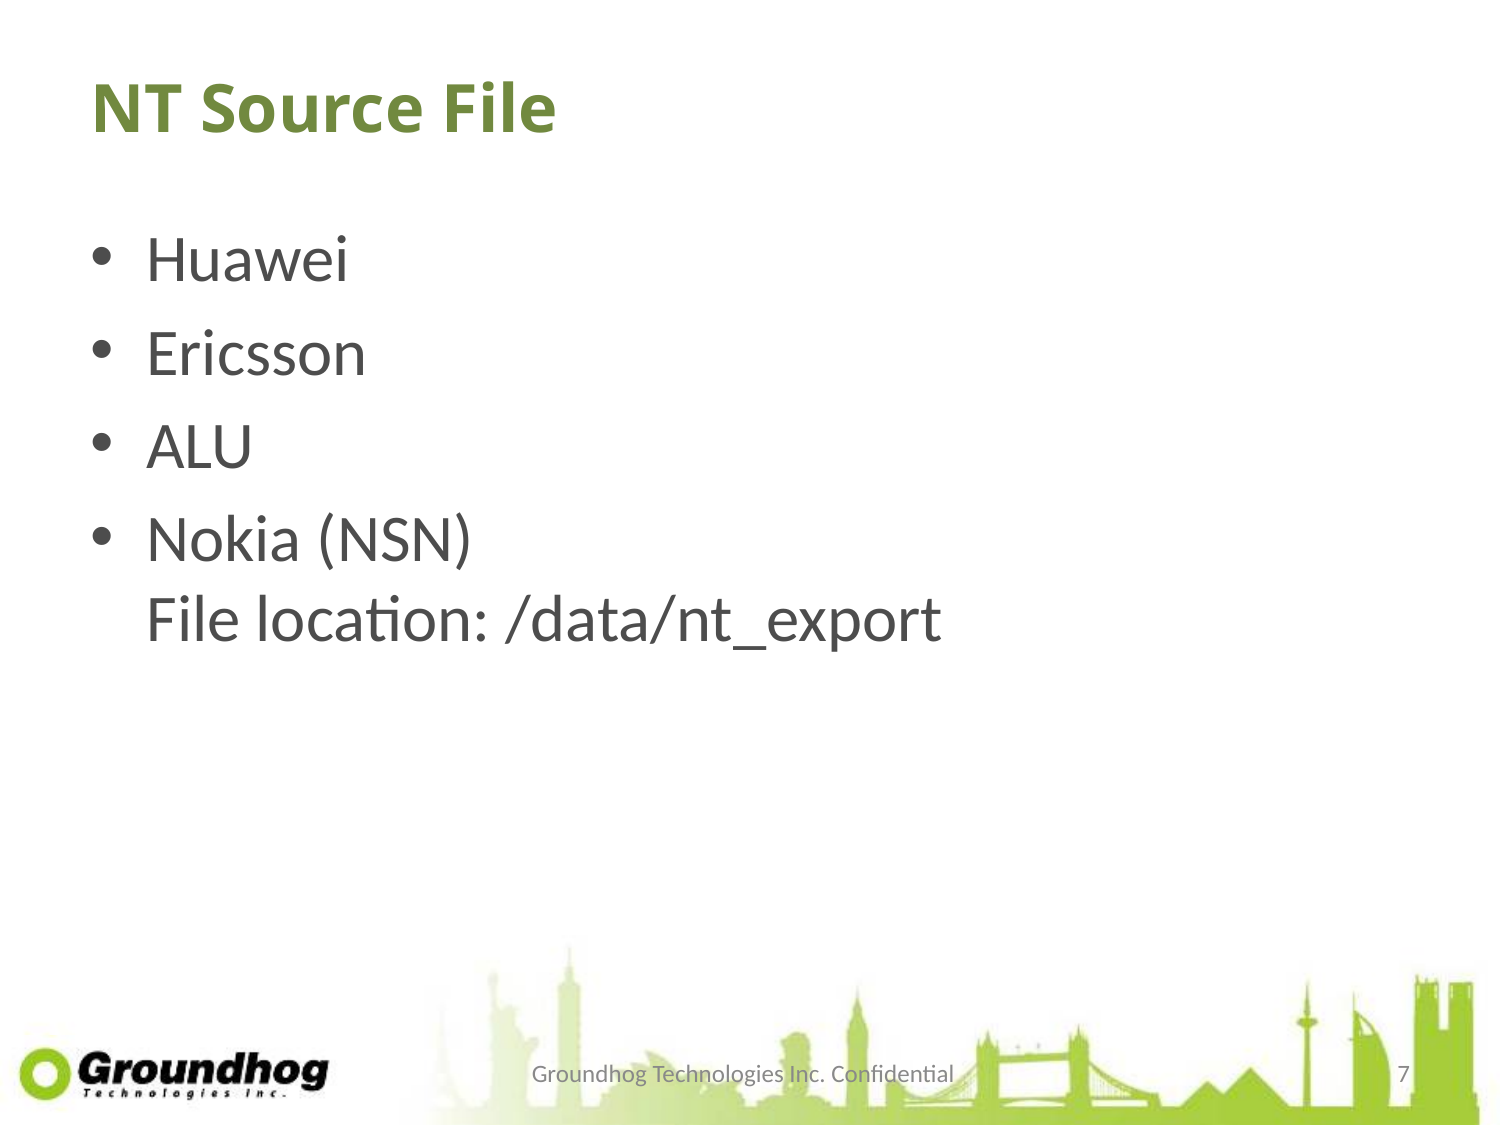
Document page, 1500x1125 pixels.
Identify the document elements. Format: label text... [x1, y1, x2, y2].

picture [0, 898, 1500, 1125]
slide_number 7 [1074, 1042, 1425, 1103]
list Huawei Ericsson ALU Nokia (NSN) File location: /data/nt_export [75, 207, 1425, 1025]
footer Groundhog Technologies Inc. Confidential [474, 1042, 1013, 1103]
title NT Source File [75, 12, 1425, 200]
